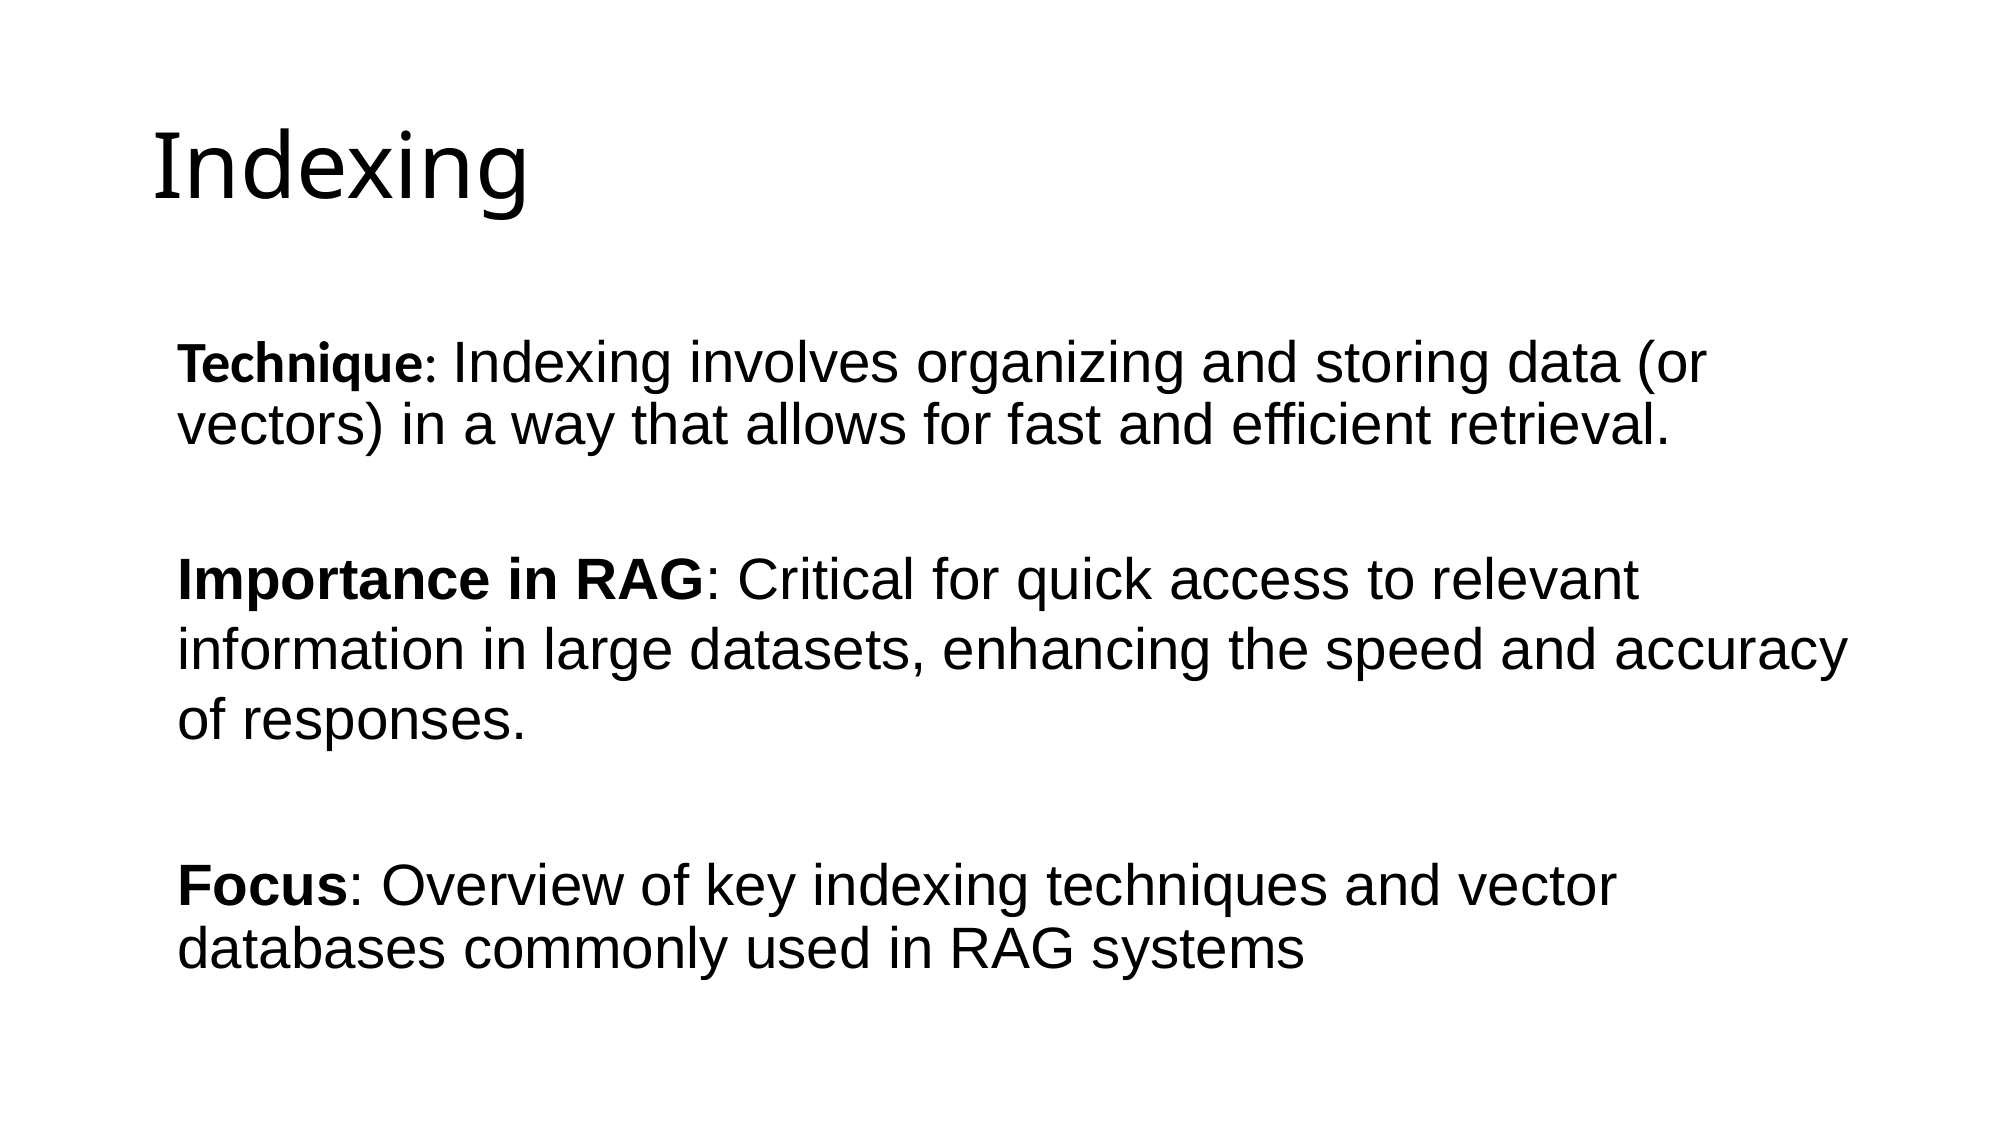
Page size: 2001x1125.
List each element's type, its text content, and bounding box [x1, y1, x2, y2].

text_box Technique: Indexing involves organizing and storing data (or vectors) in a way that allows for fast and efficient retrieval. Importance in RAG: Critical for quick access to relevant information in large datasets, enhancing the speed and accuracy of responses. Focus: Overview of key indexing techniques and vector databases commonly used in RAG systems [162, 324, 1888, 1039]
title Indexing [137, 59, 1863, 278]
